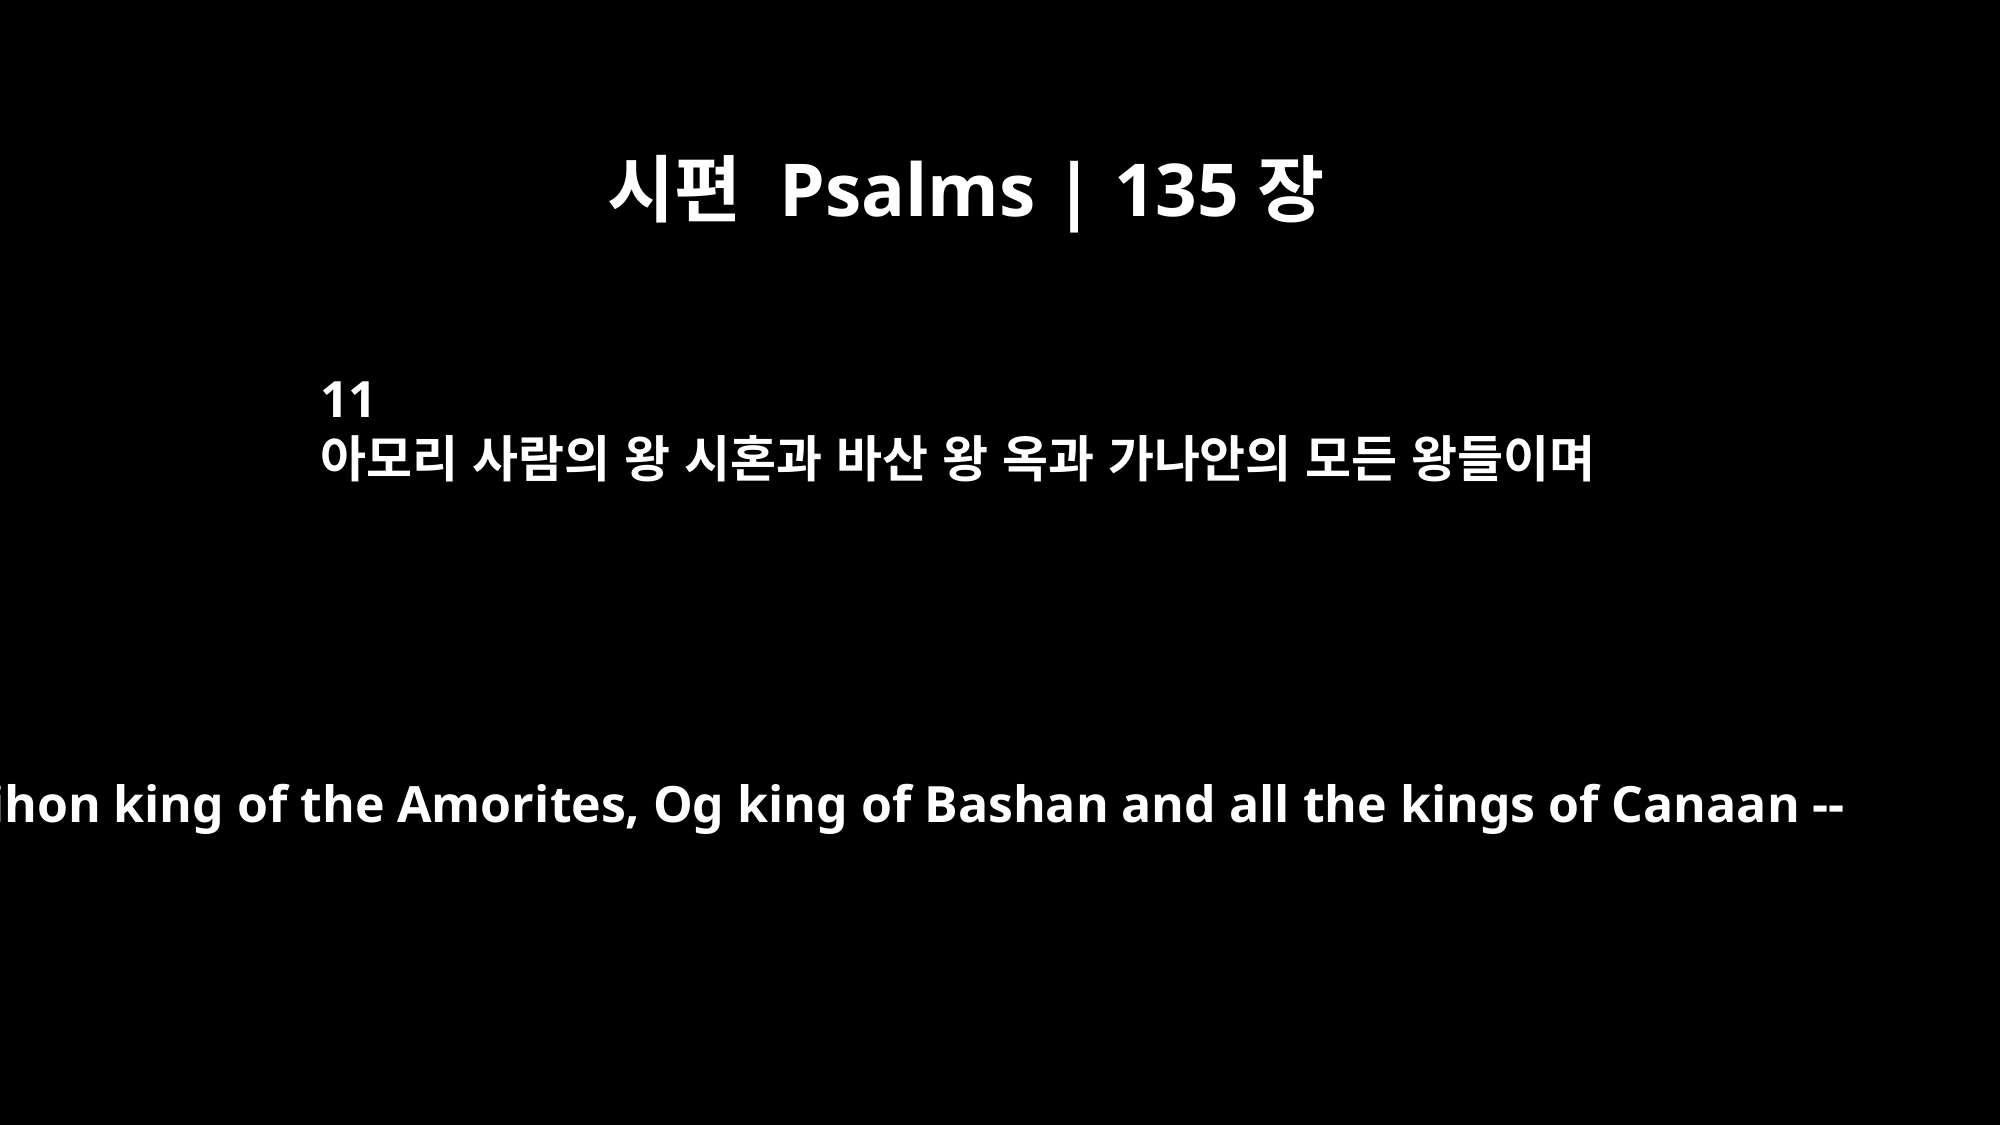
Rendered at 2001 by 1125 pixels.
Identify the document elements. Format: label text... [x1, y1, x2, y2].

text_box 11 아모리 사람의 왕 시혼과 바산 왕 옥과 가나안의 모든 왕들이며 [305, 359, 1612, 495]
text_box Sihon king of the Amorites, Og king of Bashan and all the kings of Canaan -- [0, 764, 1861, 840]
text_box 시편 Psalms | 135장 [592, 136, 1340, 239]
